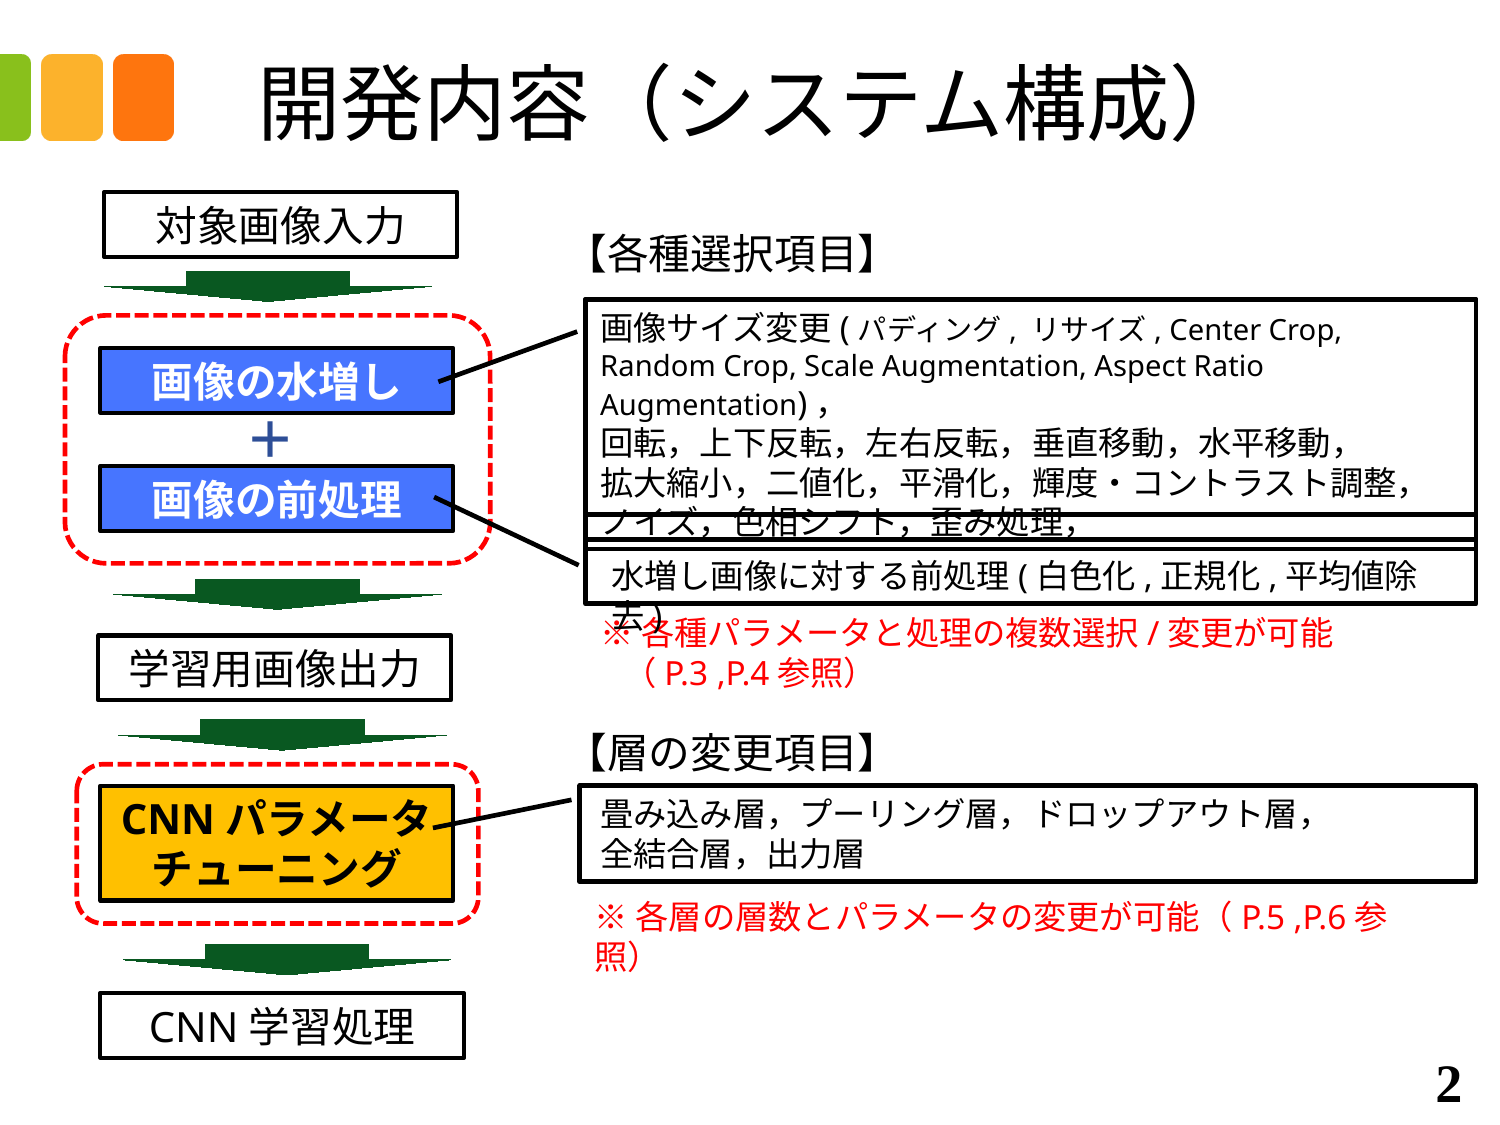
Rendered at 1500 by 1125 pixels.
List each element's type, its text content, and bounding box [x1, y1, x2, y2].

text_box [64, 315, 491, 564]
text_box 【各種選択項目】 [550, 220, 915, 286]
text_box 対象画像入力 [104, 192, 458, 257]
text_box [118, 719, 447, 751]
text_box [579, 785, 1477, 882]
text_box 【層の変更項目】 [550, 719, 915, 785]
text_box [585, 299, 1477, 515]
text_box [104, 271, 432, 302]
text_box [123, 944, 451, 975]
text_box ※各層の層数とパラメータの変更が可能（P.5 ,P.6参照） [579, 889, 1447, 984]
text_box 水増し画像に対する前処理(白色化,正規化,平均値除去) [596, 548, 1471, 643]
text_box 画像サイズ変更(パディング, リサイズ, Center Crop, Random Crop, Scale Augmentation, Aspect Ratio Augmentation)， 回転，上下反転，左右反転，垂直移動，水平移動， 拡大縮小，二値化，平滑化，輝度・コントラスト調整， ノイズ，色相シフト，歪み処理， [585, 515, 1477, 539]
picture [0, 54, 174, 141]
text_box CNN学習処理 [100, 993, 464, 1058]
text_box [76, 764, 479, 924]
text_box ※各種パラメータと処理の複数選択/変更が可能 （P.3 ,P.4参照） [585, 605, 1500, 700]
title 開発内容（システム構成） [242, 26, 1332, 178]
text_box [585, 539, 1477, 604]
slide_number 2 [1396, 1040, 1500, 1122]
text_box 学習用画像出力 [98, 635, 452, 701]
text_box [113, 579, 442, 610]
